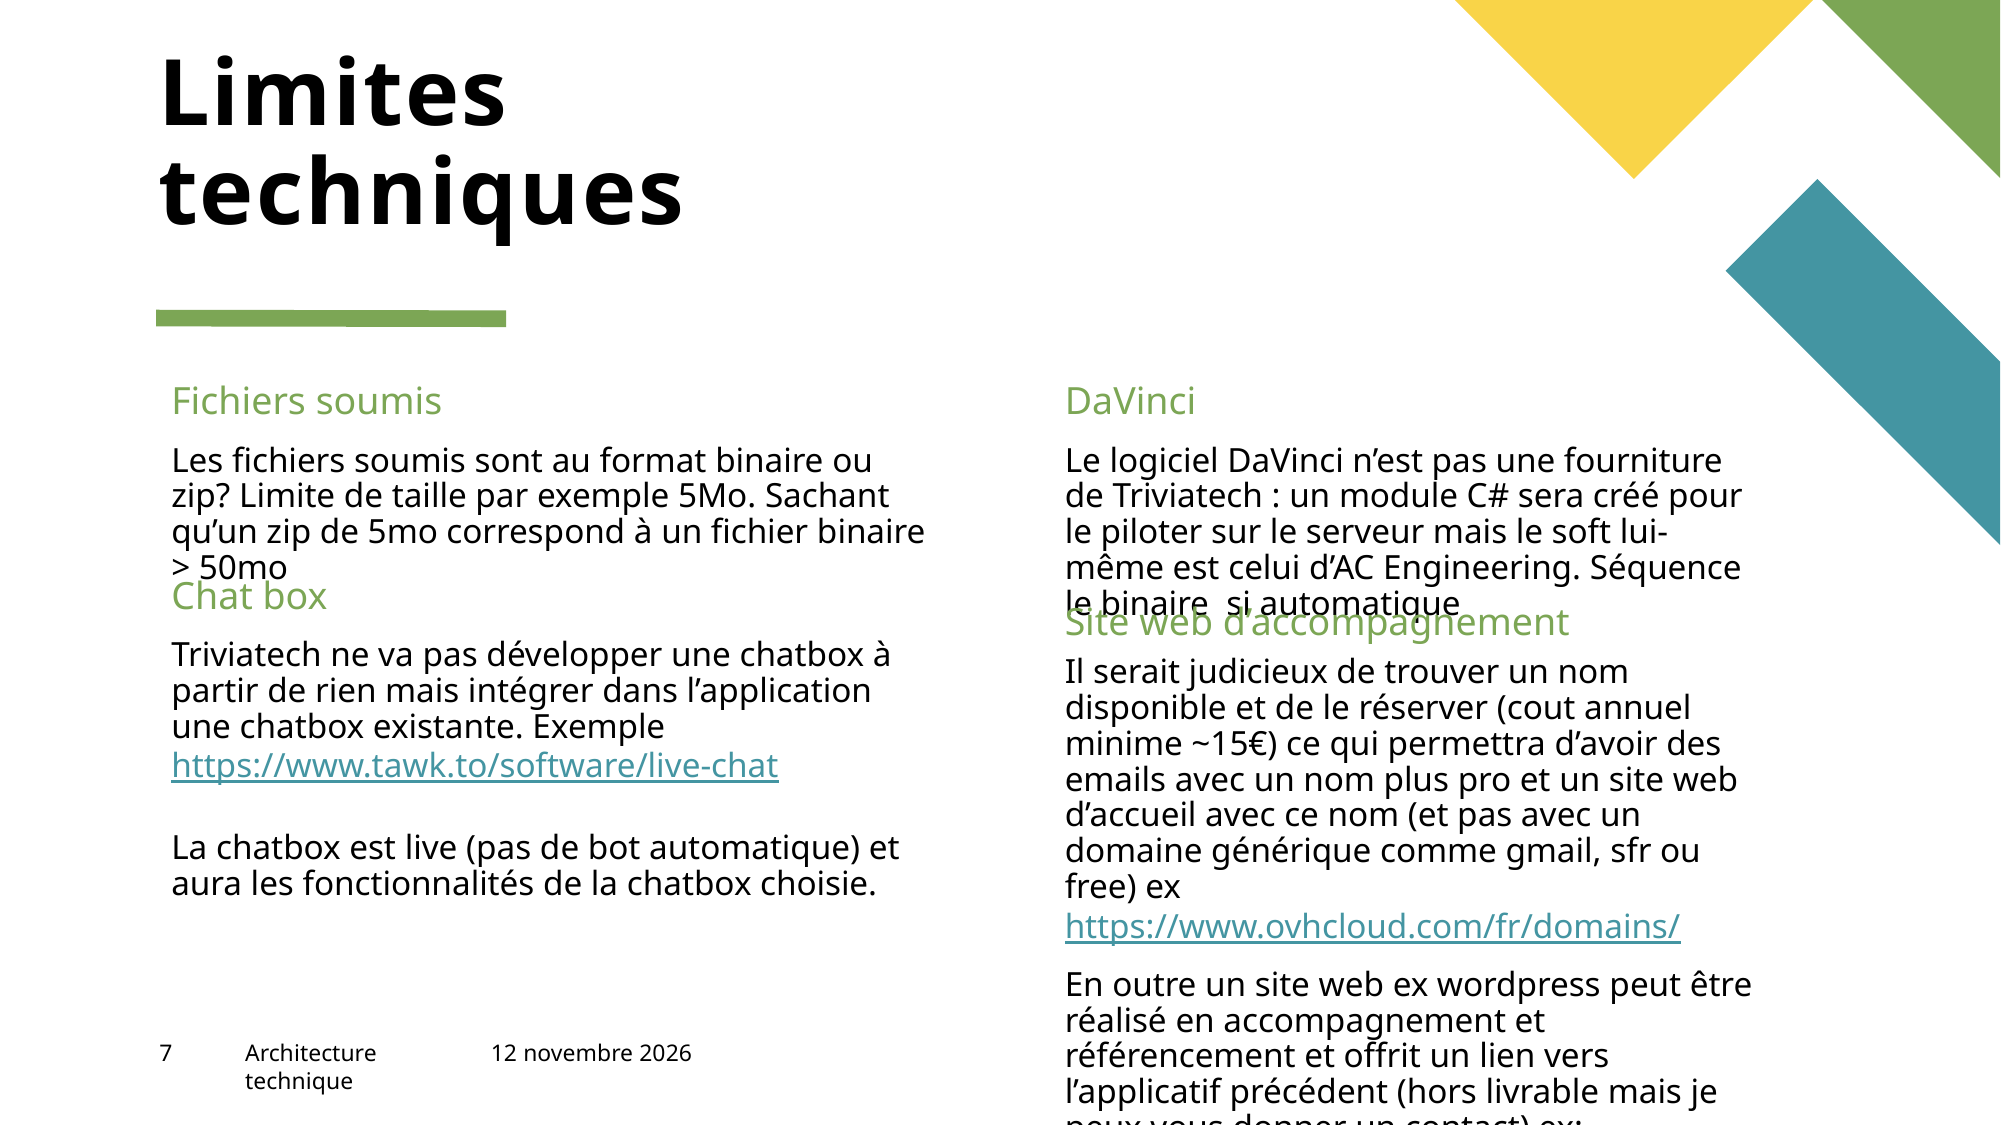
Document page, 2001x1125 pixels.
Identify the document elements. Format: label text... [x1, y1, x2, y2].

list DaVinci [1049, 375, 1844, 427]
list Les fichiers soumis sont au format binaire ou zip? Limite de taille par exemple 5Mo. Sachant qu’un zip de 5mo correspond à un fichier binaire > 50mo [156, 435, 950, 530]
title Limites techniques [158, 144, 969, 245]
text_box Il serait judicieux de trouver un nom disponible et de le réserver (cout annuel minime ~15€) ce qui permettra d’avoir des emails avec un nom plus pro et un site web d’accueil avec ce nom (et pas avec un domaine générique comme gmail, sfr ou free) ex https://www.ovhcloud.com/fr/domains/ En outre un site web ex wordpress peut être réalisé en accompagnement et référencement et offrit un lien vers l’applicatif précédent (hors livrable mais je peux vous donner un contact) ex: https://bkperf.fr en wordpress [1049, 647, 1780, 742]
list Site web d’accompagnement [1049, 595, 1844, 630]
list La chatbox est live (pas de bot automatique) et aura les fonctionnalités de la chatbox choisie. [156, 823, 950, 973]
list Fichiers soumis [156, 375, 950, 427]
slide_number 7 [159, 1038, 245, 1080]
list [1049, 630, 1844, 878]
list Triviatech ne va pas développer une chatbox à partir de rien mais intégrer dans l’application une chatbox existante. Exemple https://www.tawk.to/software/live-chat [156, 630, 951, 735]
list Le logiciel DaVinci n’est pas une fourniture de Triviatech : un module C# sera créé pour le piloter sur le serveur mais le soft lui-même est celui d’AC Engineering. Séquence le binaire si automatique [1049, 435, 1780, 530]
slide_number 18 mai 2023 [490, 1038, 707, 1080]
list Chat box [156, 569, 951, 622]
footer Architecture technique [245, 1038, 490, 1080]
